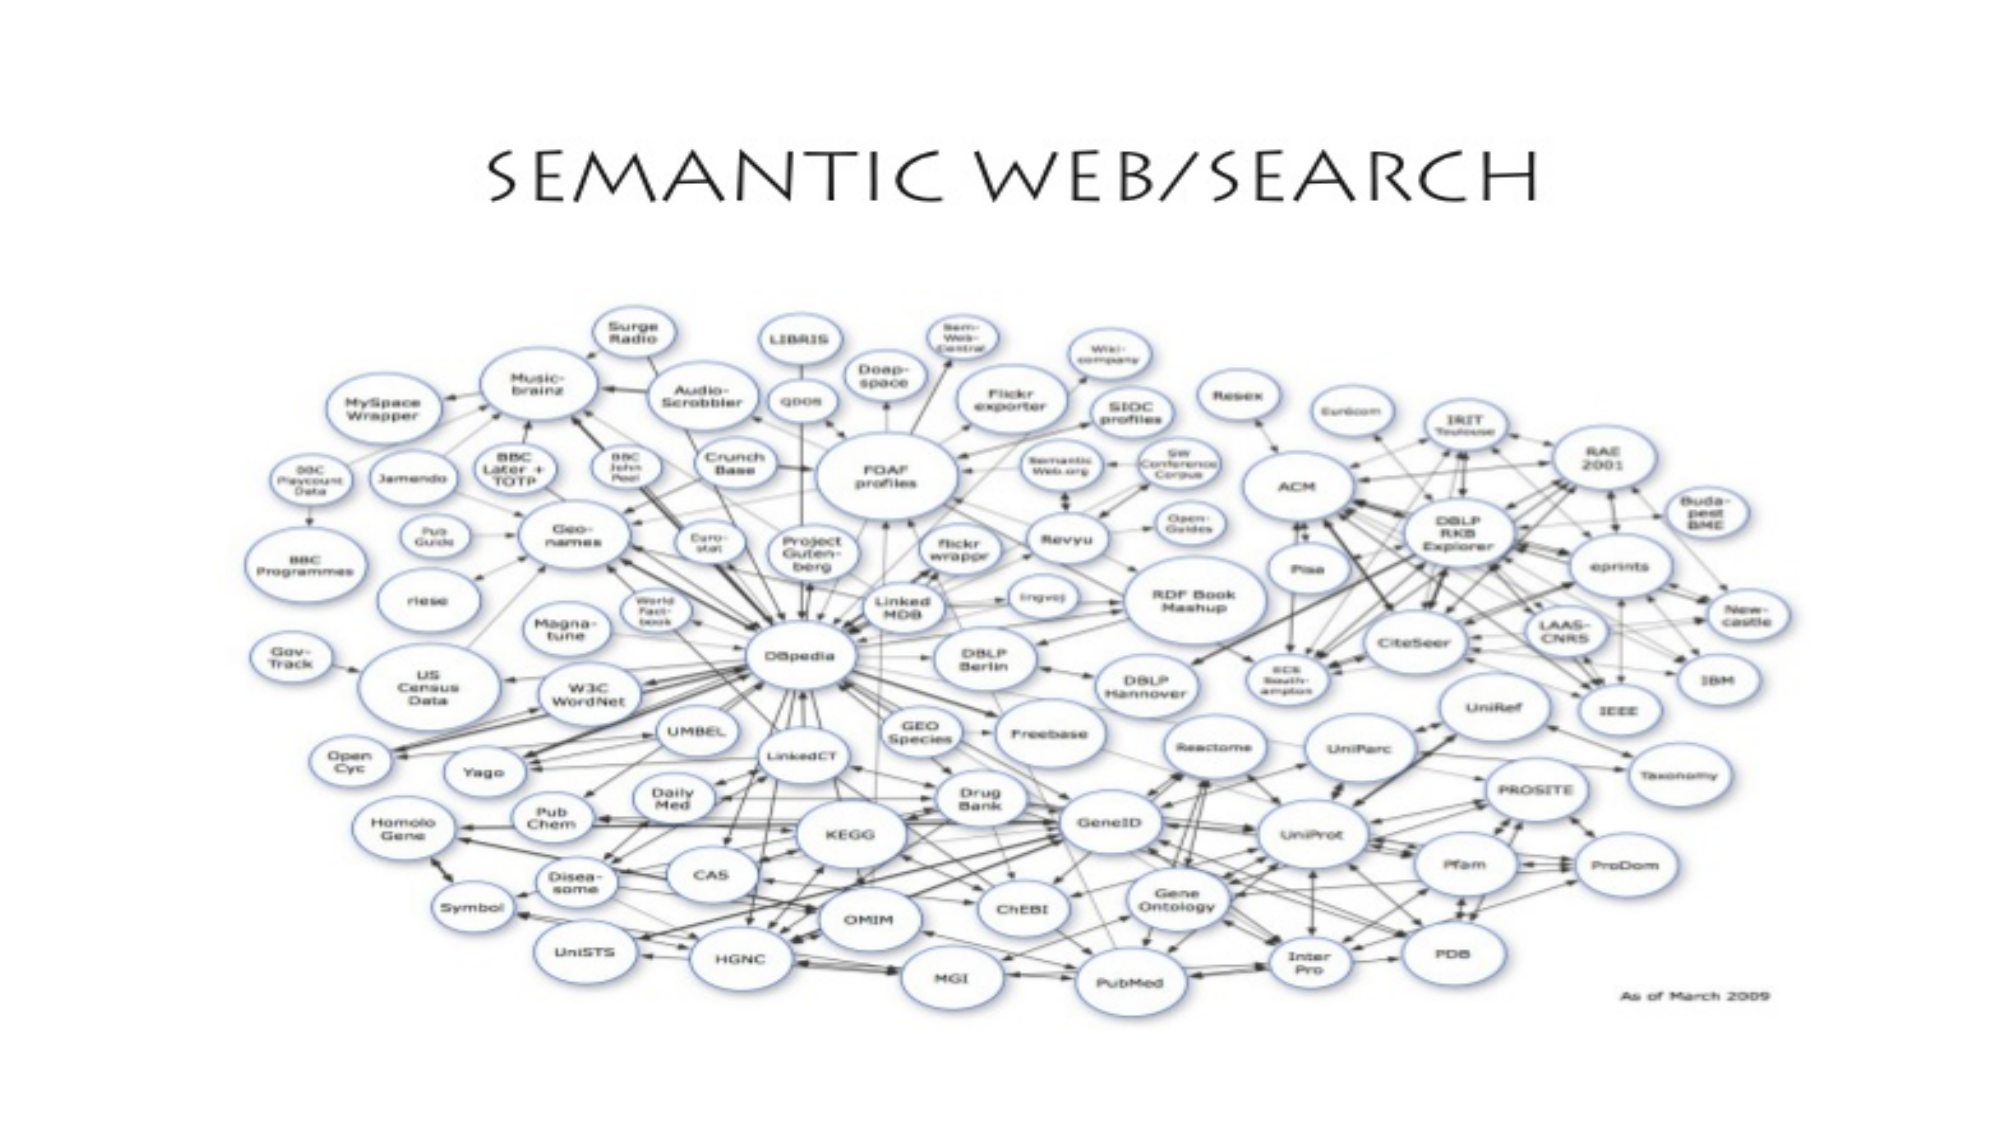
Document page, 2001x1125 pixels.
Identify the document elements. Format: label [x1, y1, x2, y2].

list [153, 102, 1846, 1031]
